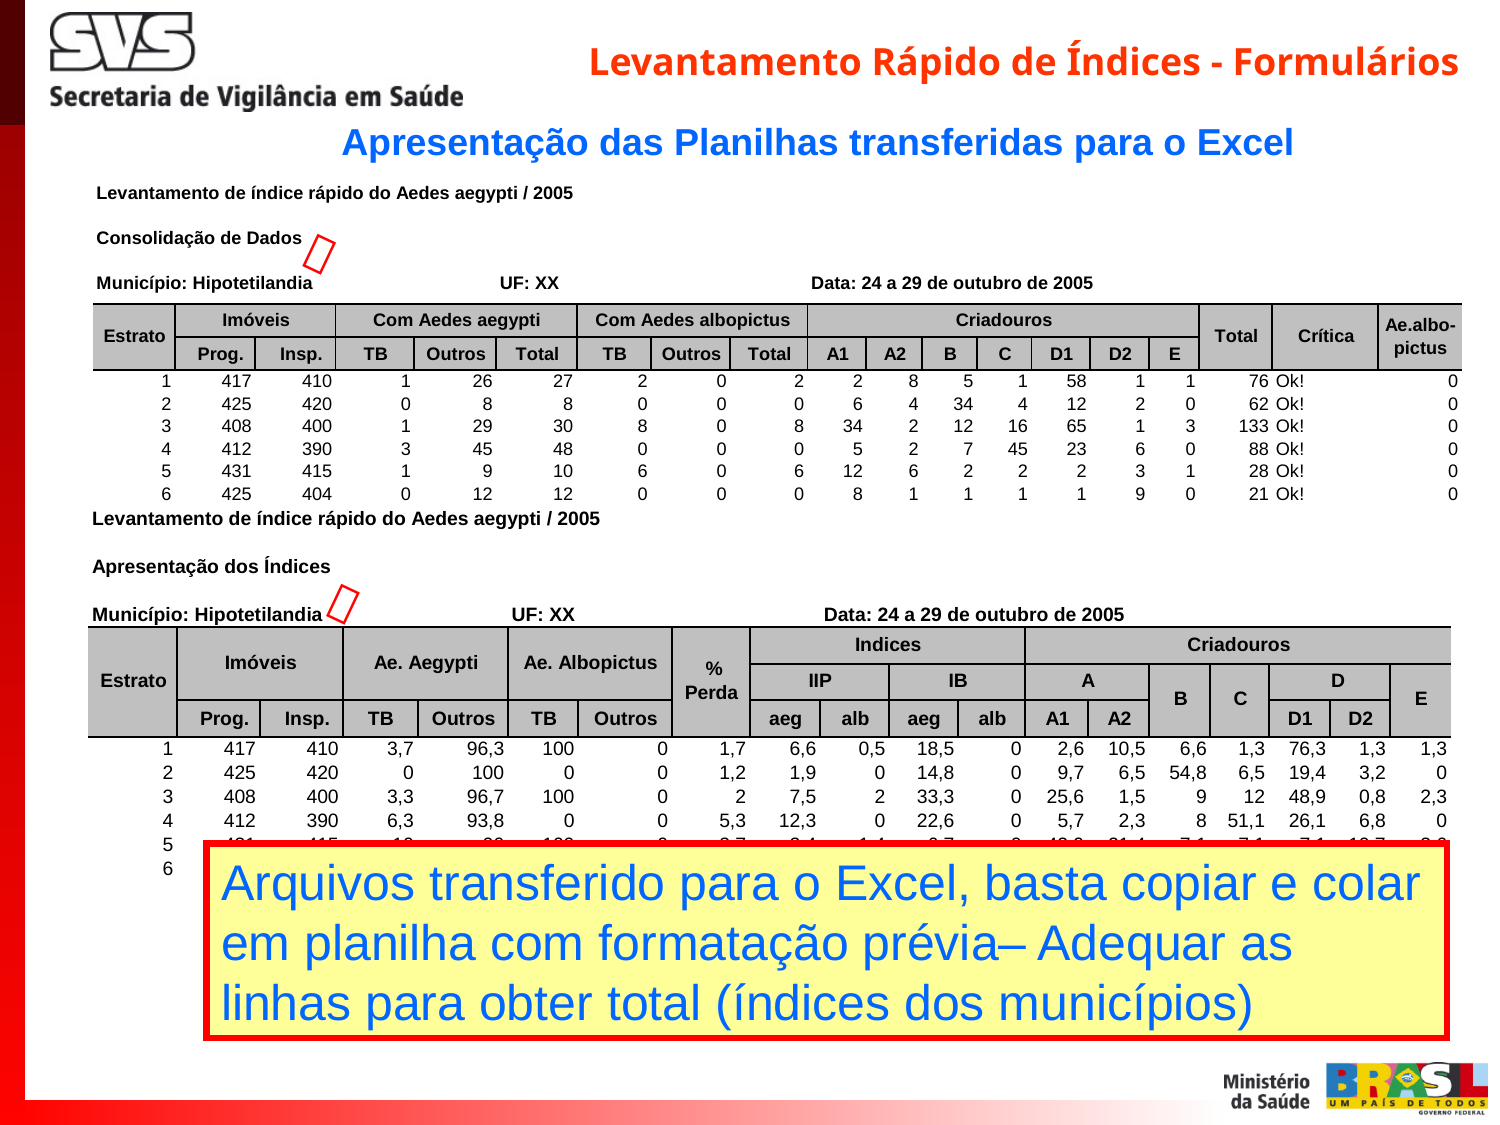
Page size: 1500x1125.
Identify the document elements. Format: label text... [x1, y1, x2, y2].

text_box Levantamento Rápido de Índices - Formulários [573, 30, 1475, 91]
text_box [0, 0, 25, 125]
picture [1224, 1062, 1488, 1116]
picture [87, 181, 1463, 882]
text_box Apresentação das Planilhas transferidas para o Excel [326, 110, 1310, 180]
text_box Arquivos transferido para o Excel, basta copiar e colar em planilha com formatação prévia– Adequar as linhas para obter total (índices dos municípios) [206, 891, 1447, 1039]
picture [49, 12, 463, 112]
text_box [0, 125, 25, 1125]
text_box [24, 1100, 1225, 1125]
